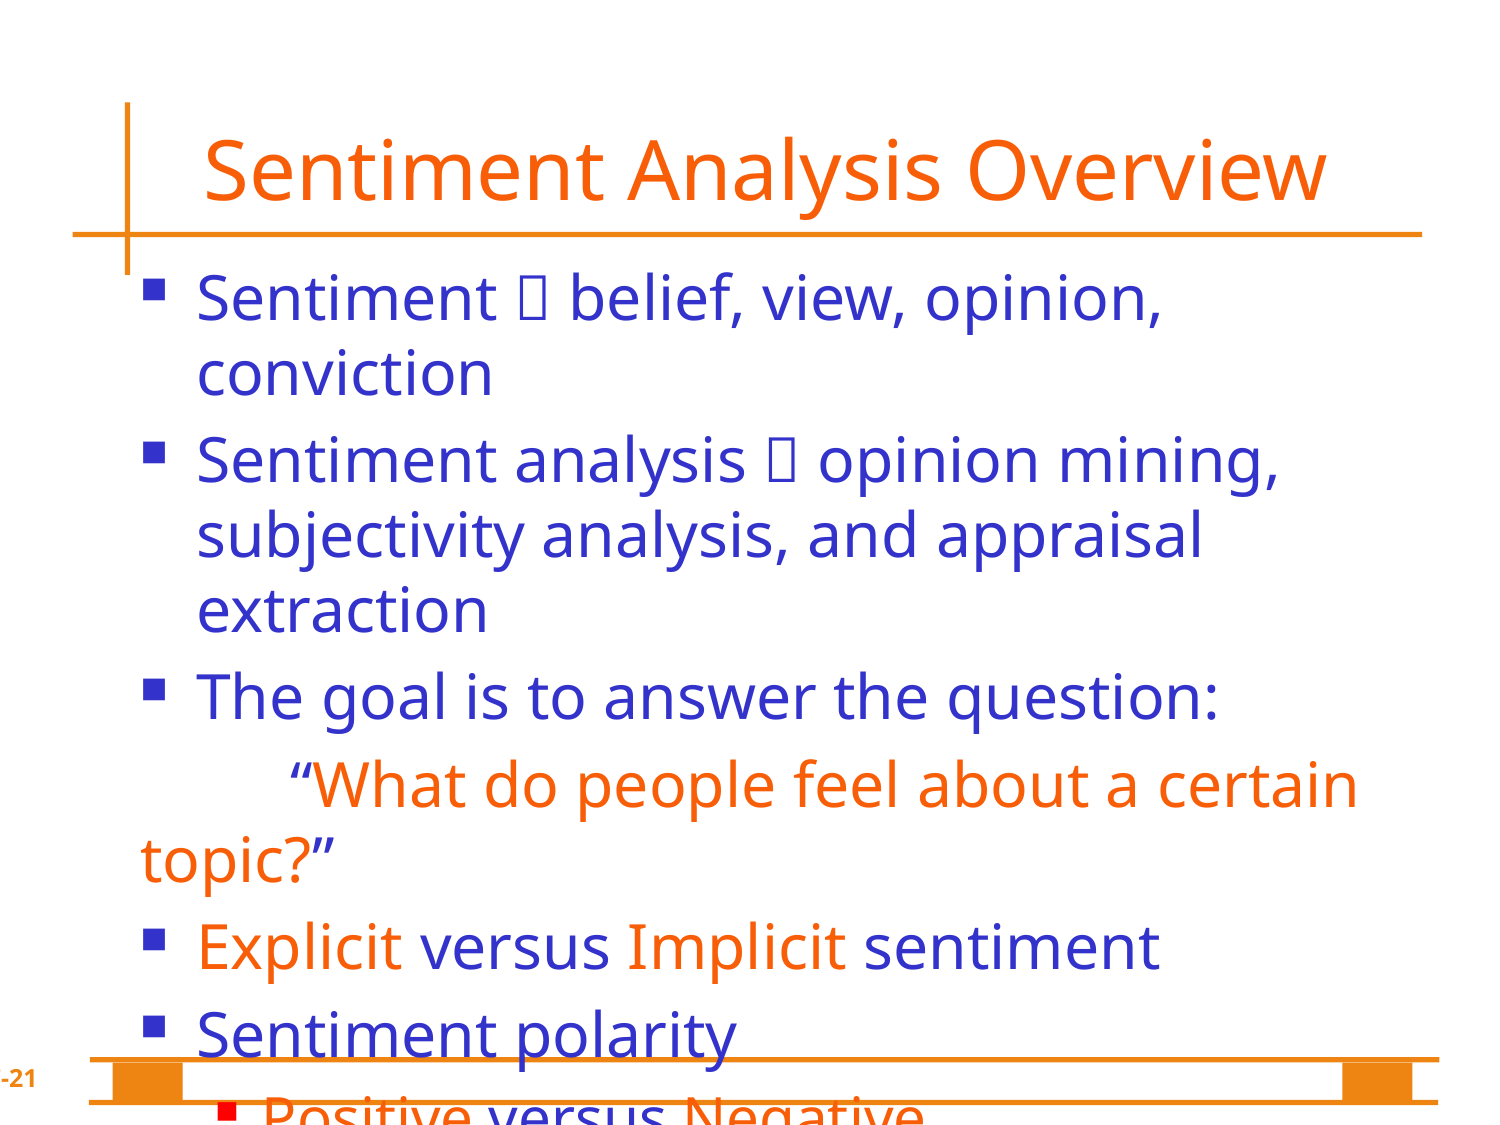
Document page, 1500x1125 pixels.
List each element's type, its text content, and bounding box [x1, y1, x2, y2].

title Sentiment Analysis Overview [188, 37, 1468, 226]
list Sentiment  belief, view, opinion, conviction Sentiment analysis  opinion mining, subjectivity analysis, and appraisal extraction The goal is to answer the question: “What do people feel about a certain topic?” Explicit versus Implicit sentiment Sentiment polarity Positive versus Negative … versus Neutral? [124, 249, 1470, 1038]
